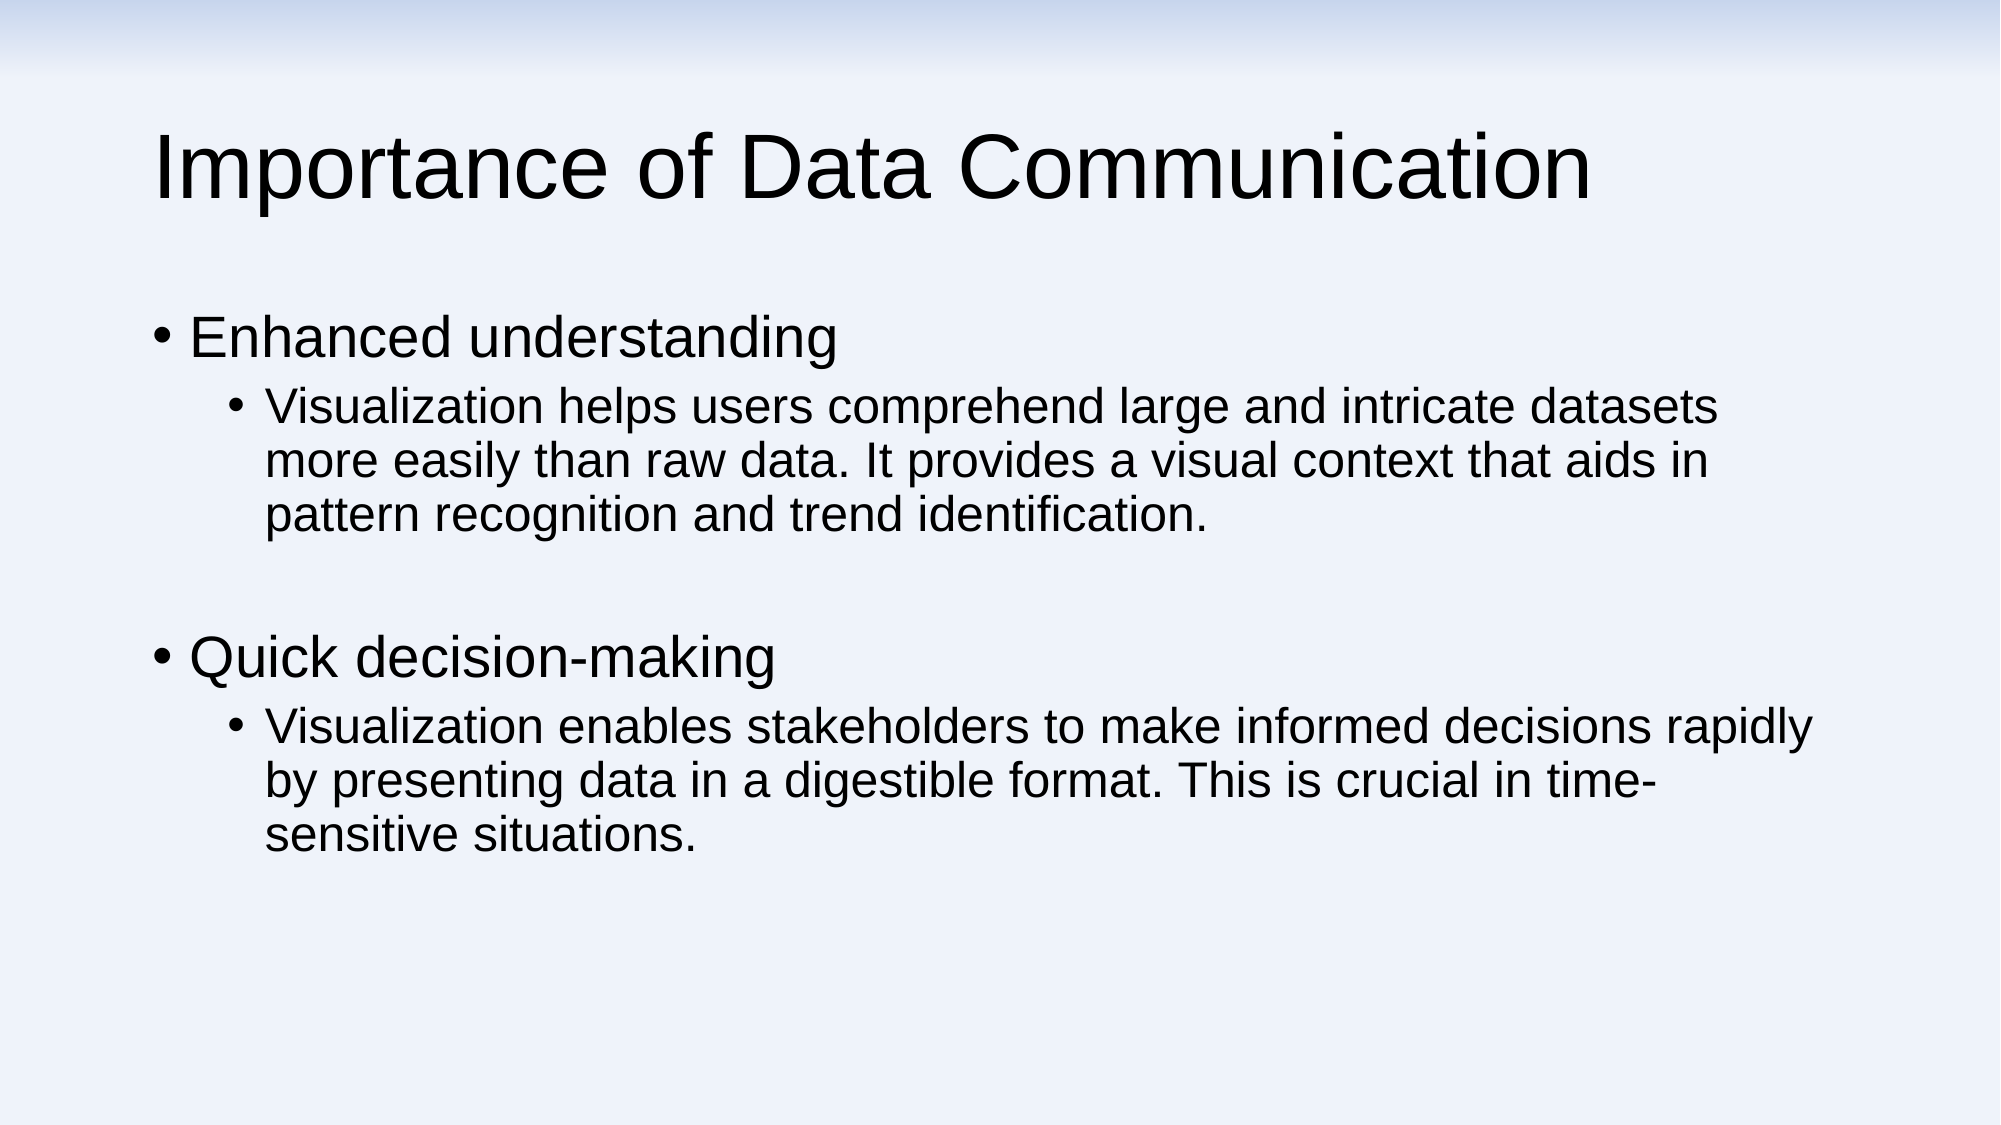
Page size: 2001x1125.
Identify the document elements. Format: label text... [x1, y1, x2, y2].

list Enhanced understanding Visualization helps users comprehend large and intricate datasets more easily than raw data. It provides a visual context that aids in pattern recognition and trend identification. Quick decision-making Visualization enables stakeholders to make informed decisions rapidly by presenting data in a digestible format. This is crucial in time-sensitive situations. [137, 299, 1863, 1014]
title Importance of Data Communication [137, 59, 1863, 278]
